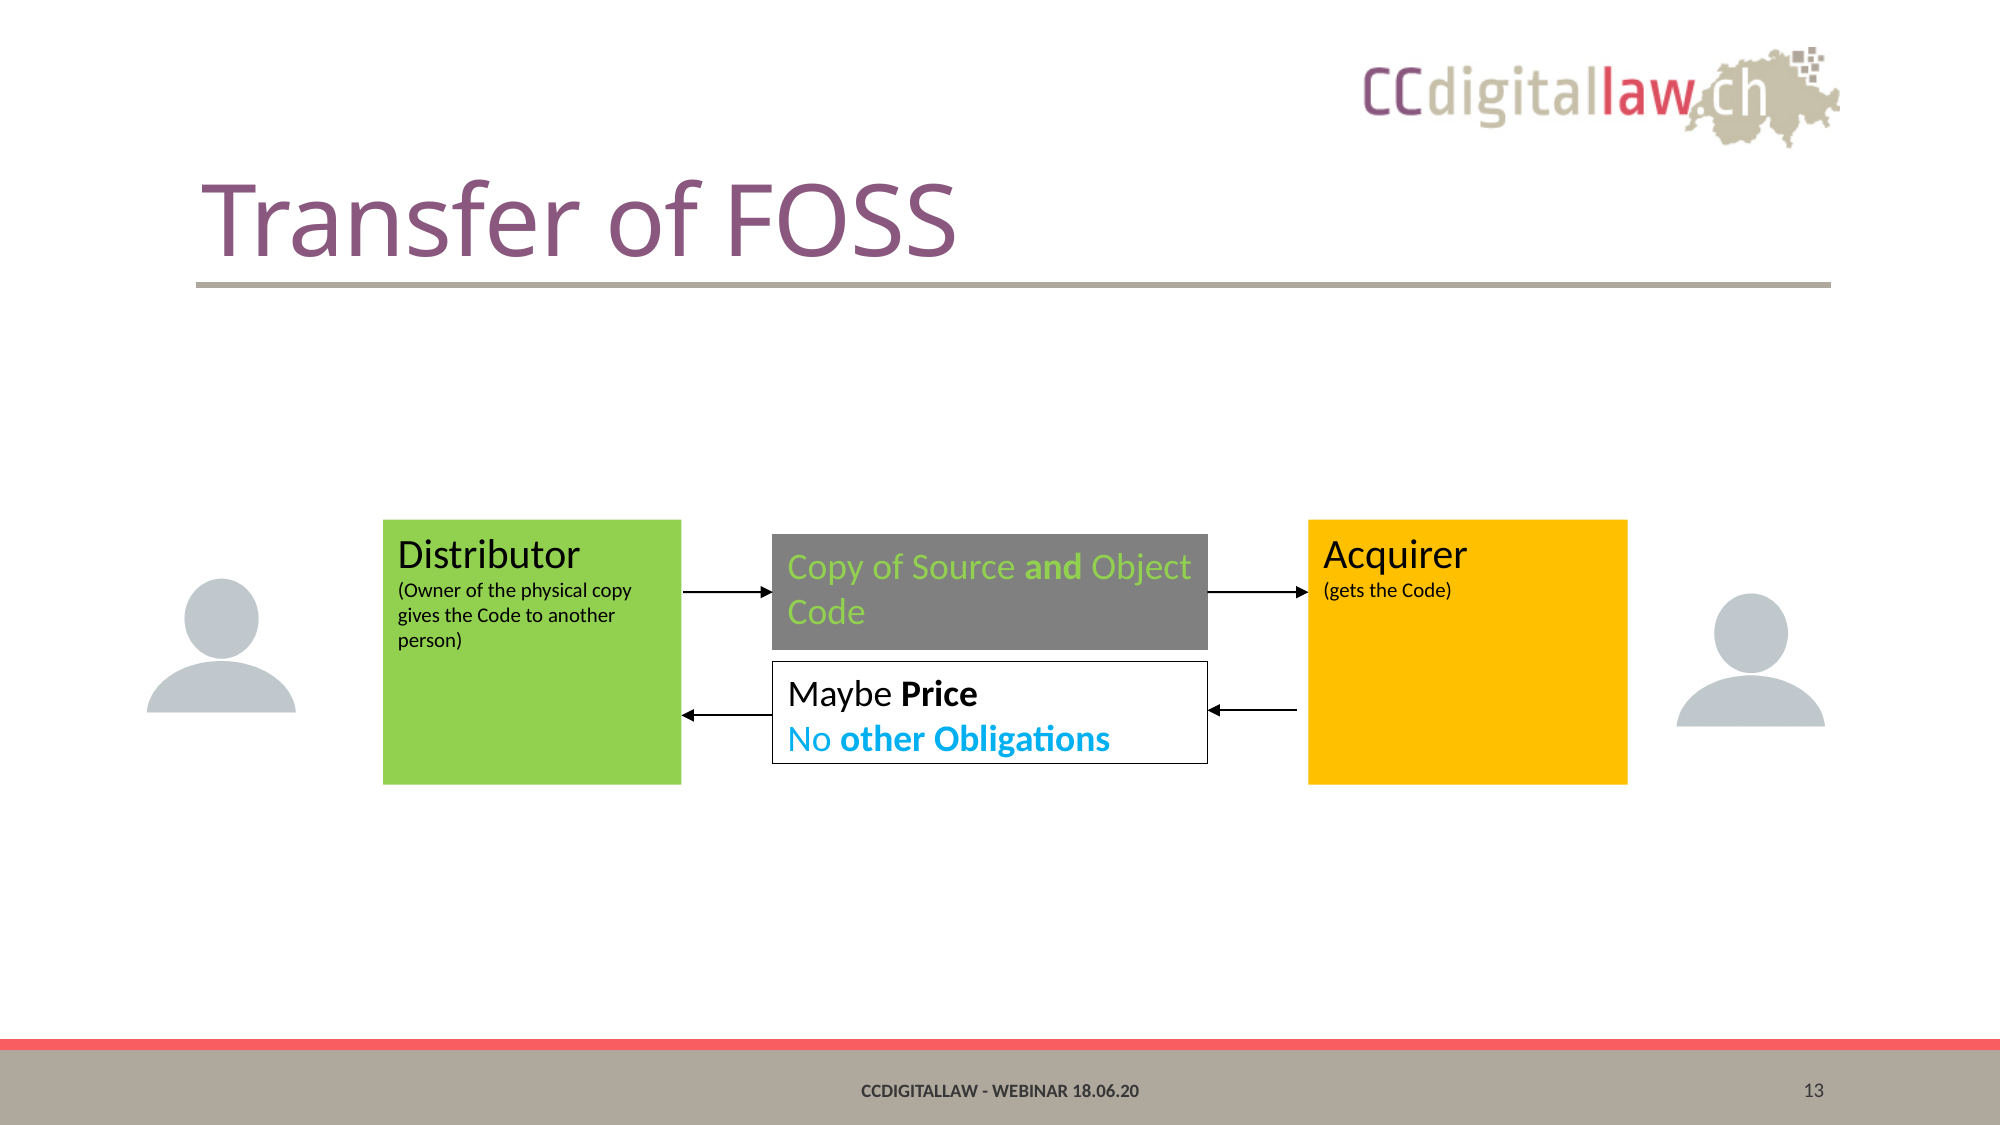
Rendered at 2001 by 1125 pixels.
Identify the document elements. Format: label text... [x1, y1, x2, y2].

slide_number 13 [1624, 1059, 1840, 1120]
picture [126, 540, 316, 730]
picture [1360, 47, 1840, 150]
text_box Copy of Source and Object Code [772, 534, 1208, 650]
picture [1655, 554, 1846, 745]
text_box Maybe Price No other Obligations [772, 661, 1208, 764]
text_box Acquirer (gets the Code) [1308, 519, 1628, 785]
footer CCdigitallaw - Webinar 18.06.20 [604, 1059, 1396, 1120]
title Transfer of FOSS [186, 47, 1264, 285]
text_box Distributor (Owner of the physical copy gives the Code to another person) [383, 519, 682, 785]
